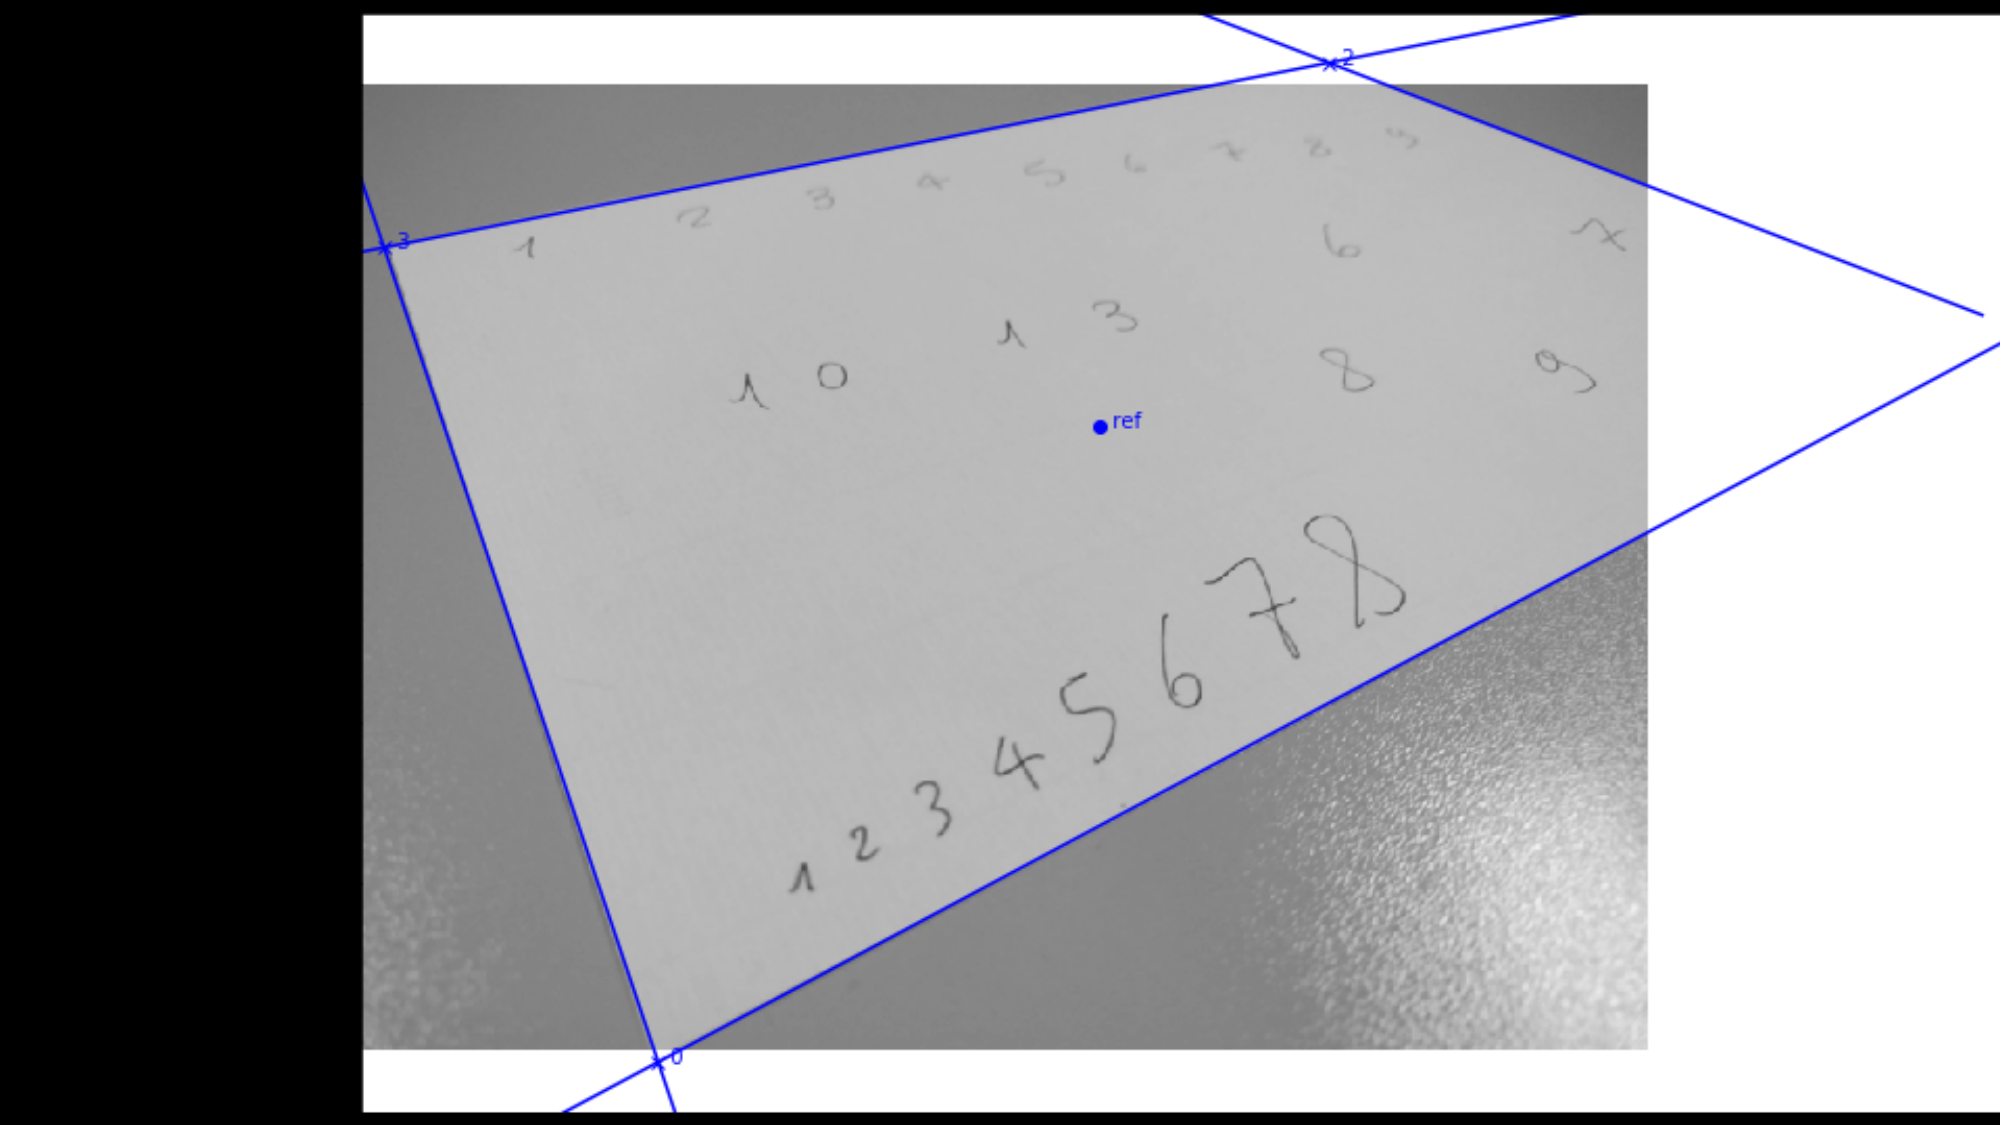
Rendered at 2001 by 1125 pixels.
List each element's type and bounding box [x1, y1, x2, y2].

picture [293, 0, 2000, 1125]
